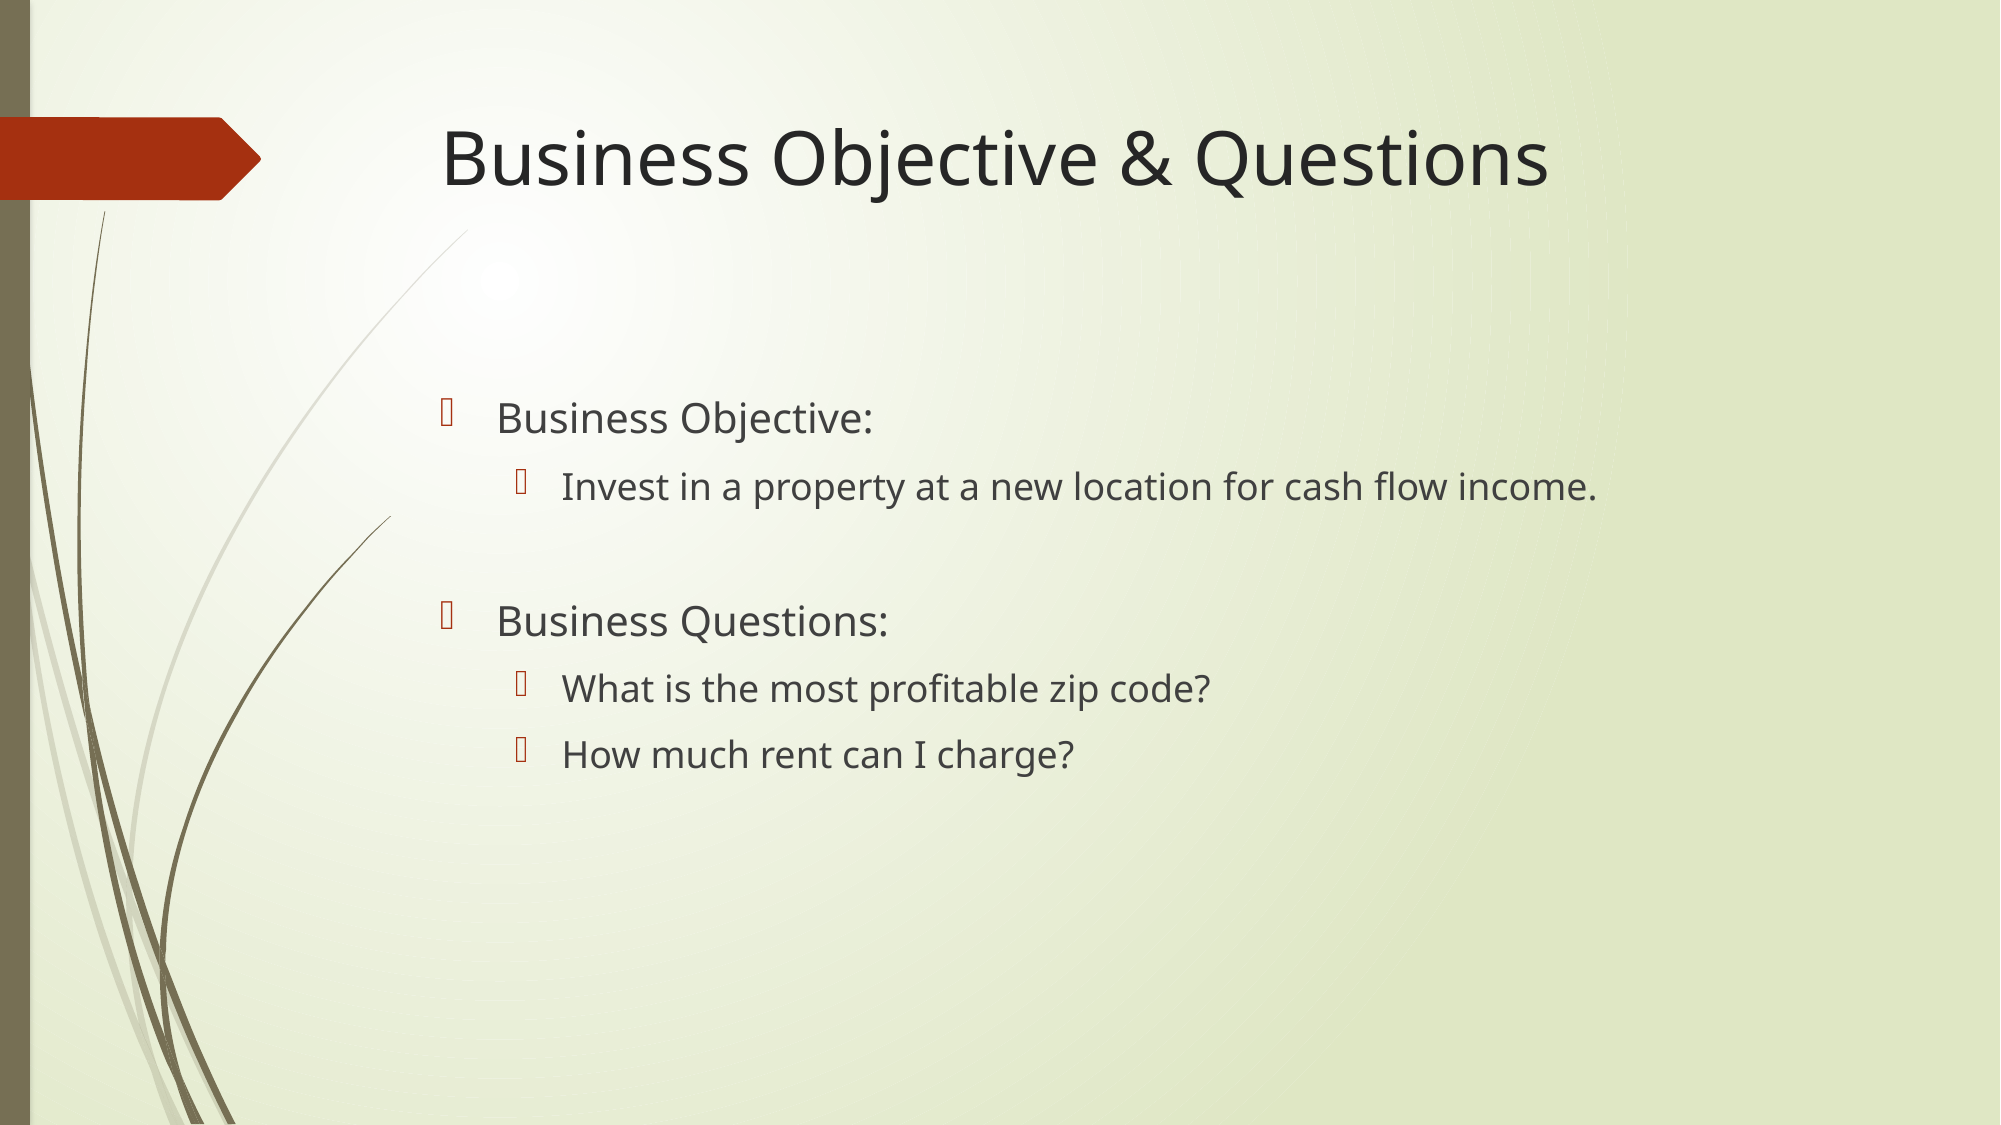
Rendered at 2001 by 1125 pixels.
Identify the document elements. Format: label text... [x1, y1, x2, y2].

list Business Objective: Invest in a property at a new location for cash flow income. Business Questions: What is the most profitable zip code? How much rent can I charge? [424, 384, 1888, 907]
title Business Objective & Questions [425, 102, 1888, 313]
